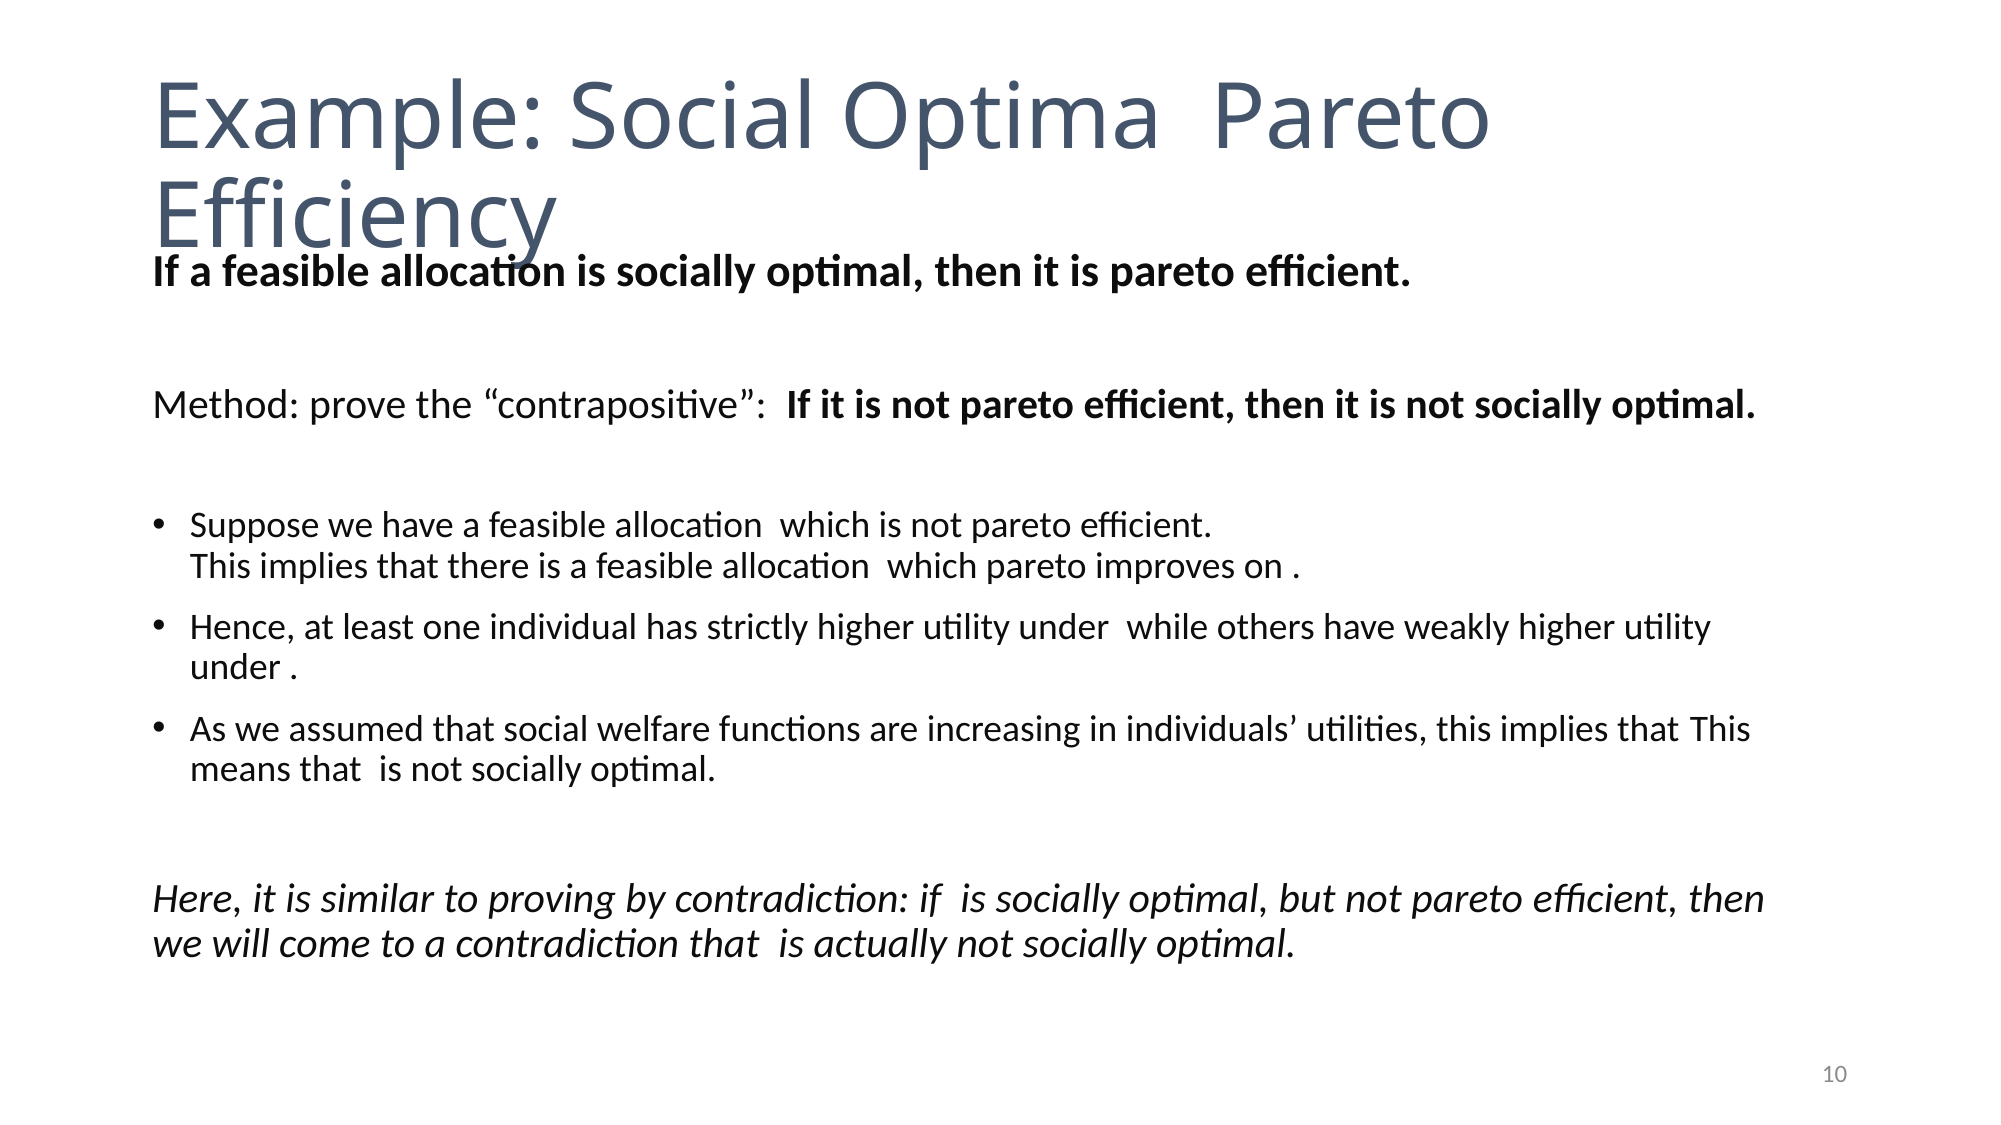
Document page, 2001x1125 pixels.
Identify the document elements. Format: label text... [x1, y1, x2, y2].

slide_number 10 [1412, 1042, 1863, 1103]
